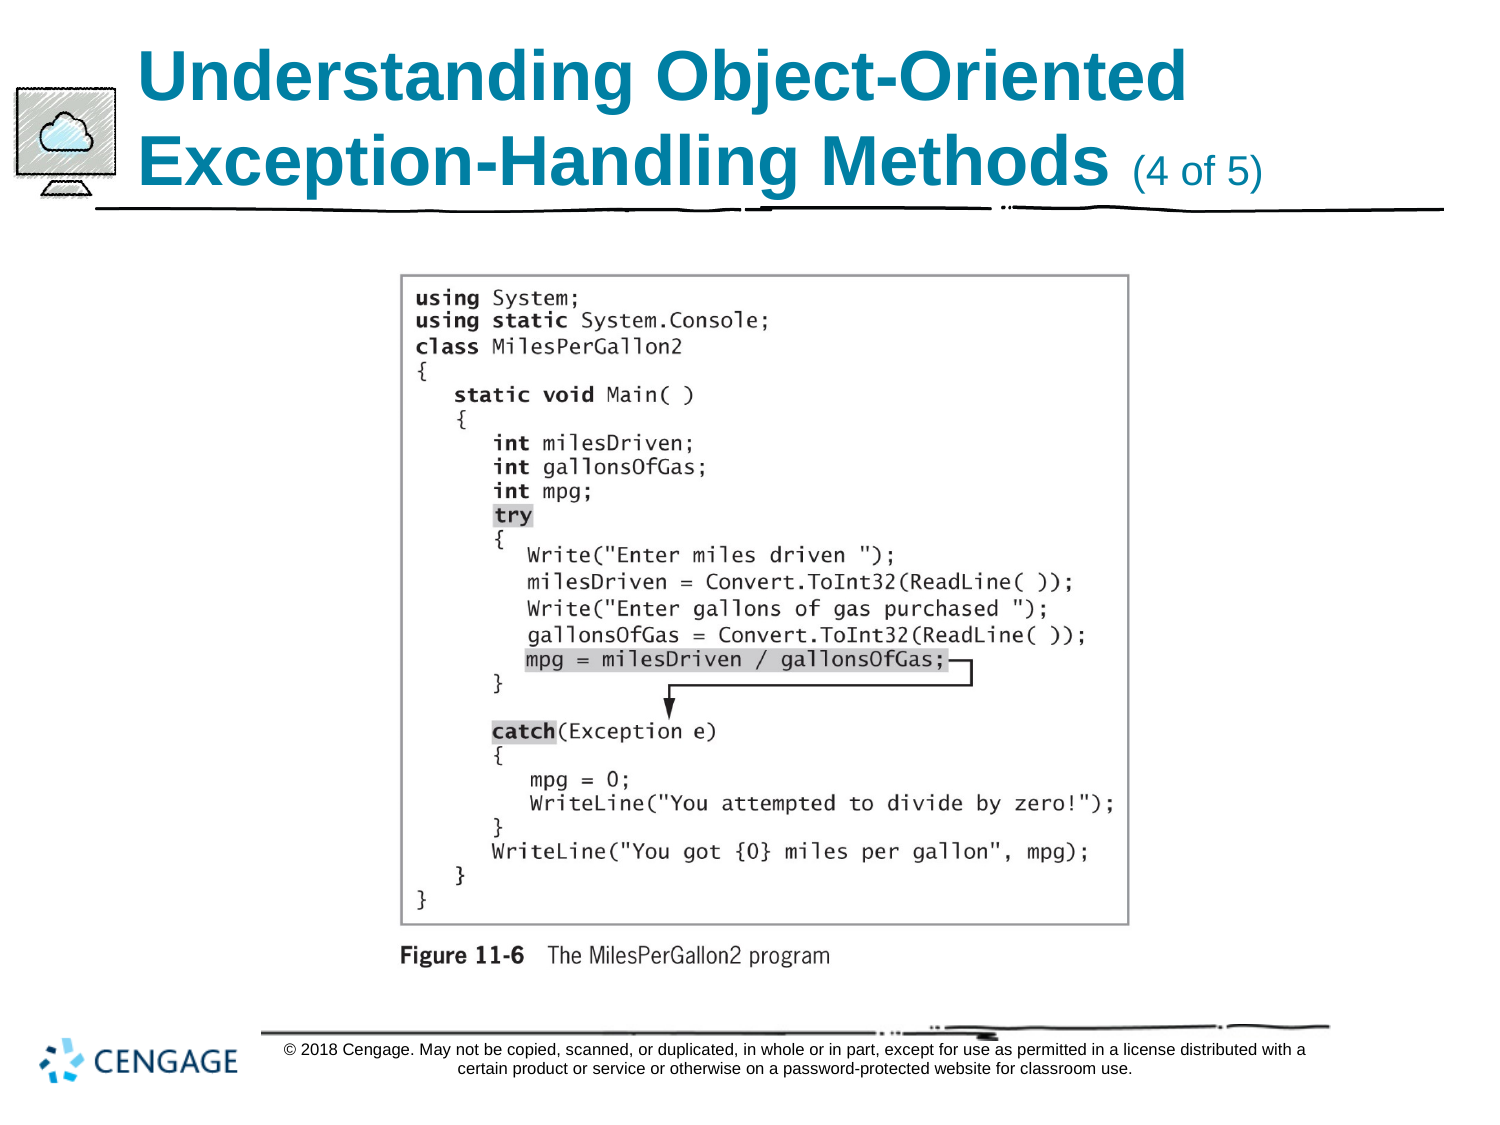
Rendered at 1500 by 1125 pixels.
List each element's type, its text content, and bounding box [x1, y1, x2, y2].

list © 2018 Cengage. May not be copied, scanned, or duplicated, in whole or in part, except for use as permitted in a license distributed with a certain product or service or otherwise on a password-protected website for classroom use. [261, 1040, 1331, 1089]
picture [19, 1024, 250, 1096]
picture [13, 86, 117, 201]
picture [261, 1024, 1331, 1040]
picture [95, 205, 1444, 213]
title Understanding Object-Oriented Exception-Handling Methods (4 of 5) [137, 28, 1430, 200]
picture [397, 271, 1132, 970]
